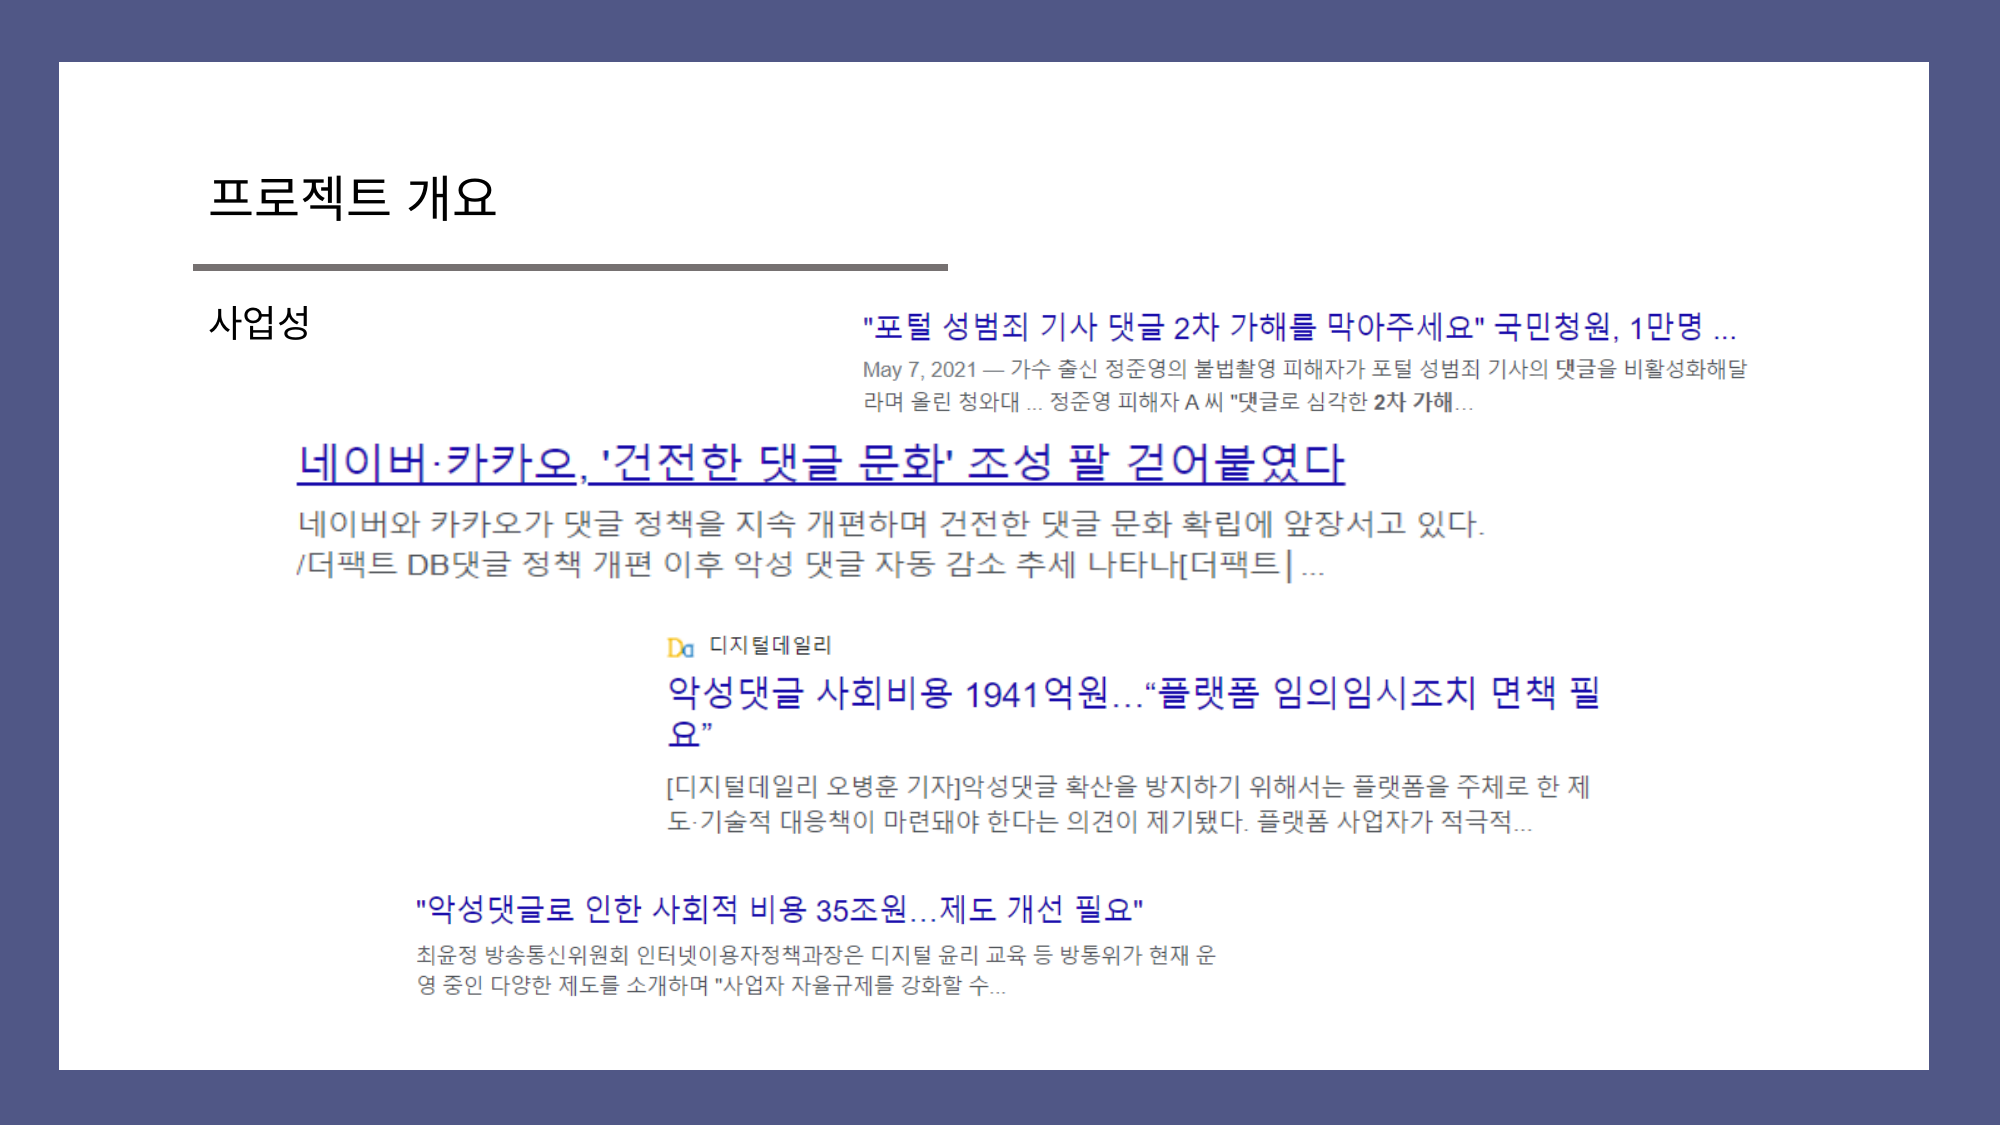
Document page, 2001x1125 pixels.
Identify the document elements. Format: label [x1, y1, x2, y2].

picture [843, 307, 1796, 425]
text_box [0, 0, 2000, 1125]
picture [396, 894, 1243, 1010]
picture [286, 439, 1507, 596]
picture [645, 620, 1613, 856]
